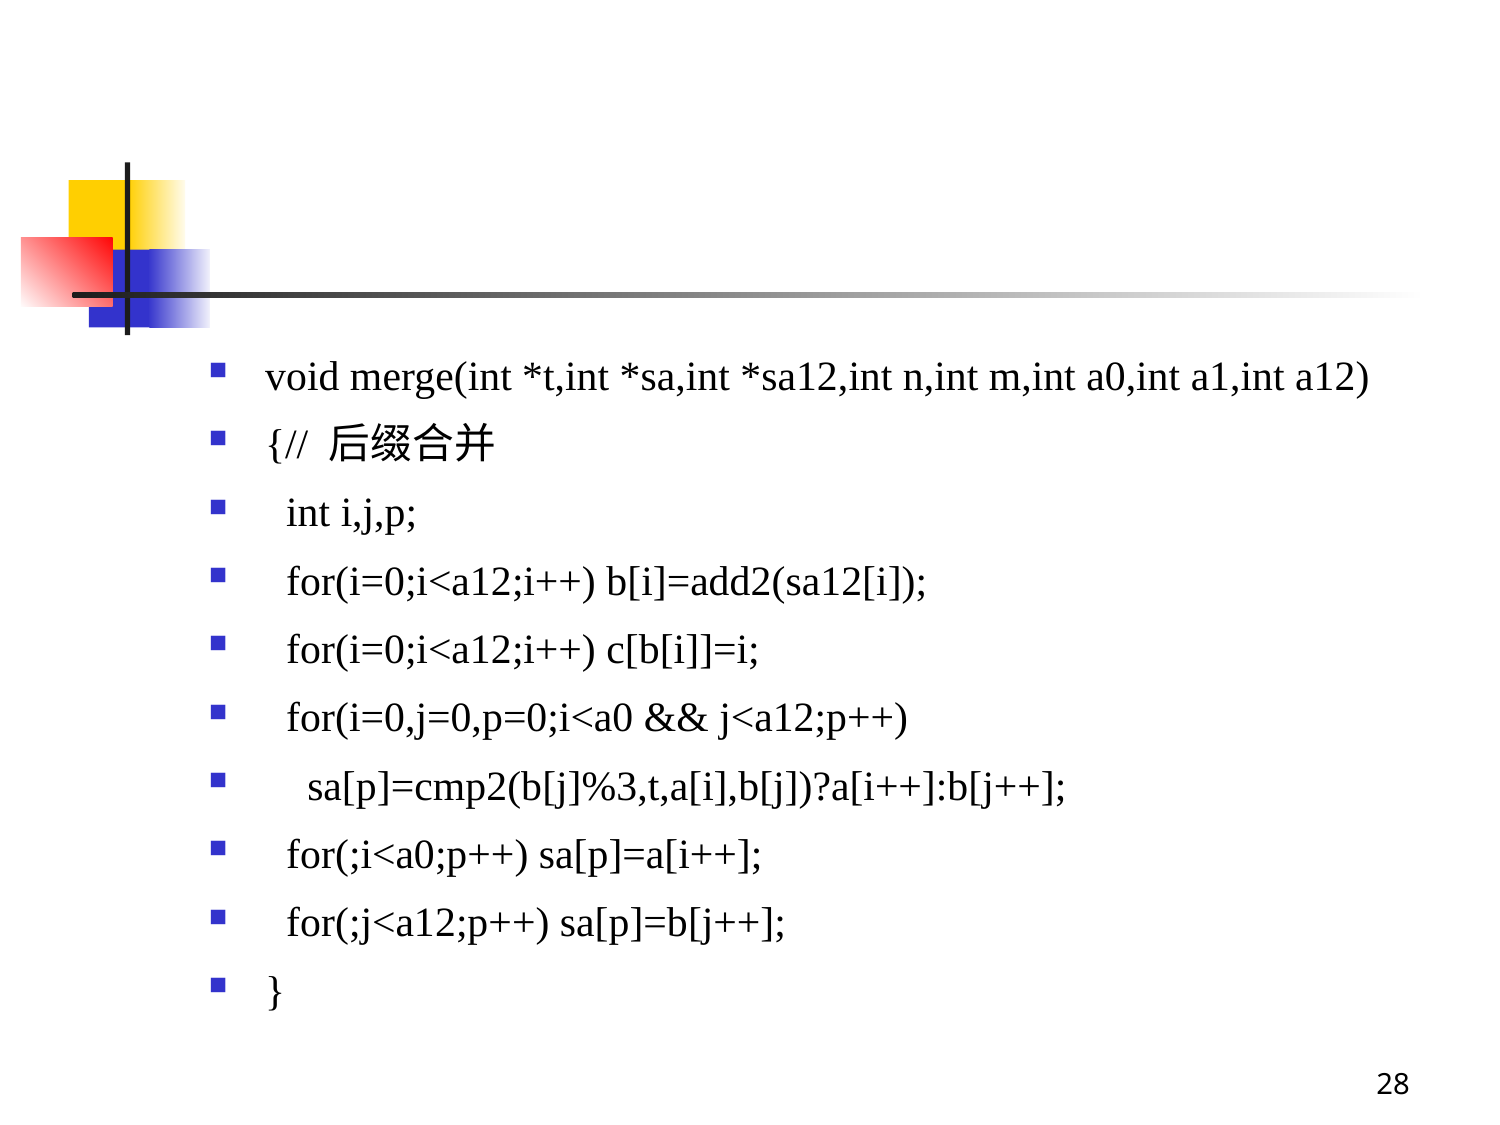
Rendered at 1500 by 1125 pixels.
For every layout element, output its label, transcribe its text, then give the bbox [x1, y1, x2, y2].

list void merge(int *t,int *sa,int *sa12,int n,int m,int a0,int a1,int a12) {// 后缀合并 int i,j,p; for(i=0;i<a12;i++) b[i]=add2(sa12[i]); for(i=0;i<a12;i++) c[b[i]]=i; for(i=0,j=0,p=0;i<a0 && j<a12;p++) sa[p]=cmp2(b[j]%3,t,a[i],b[j])?a[i++]:b[j++]; for(;i<a0;p++) sa[p]=a[i++]; for(;j<a12;p++) sa[p]=b[j++]; } [193, 331, 1469, 1006]
slide_number 28 [1112, 1037, 1425, 1113]
